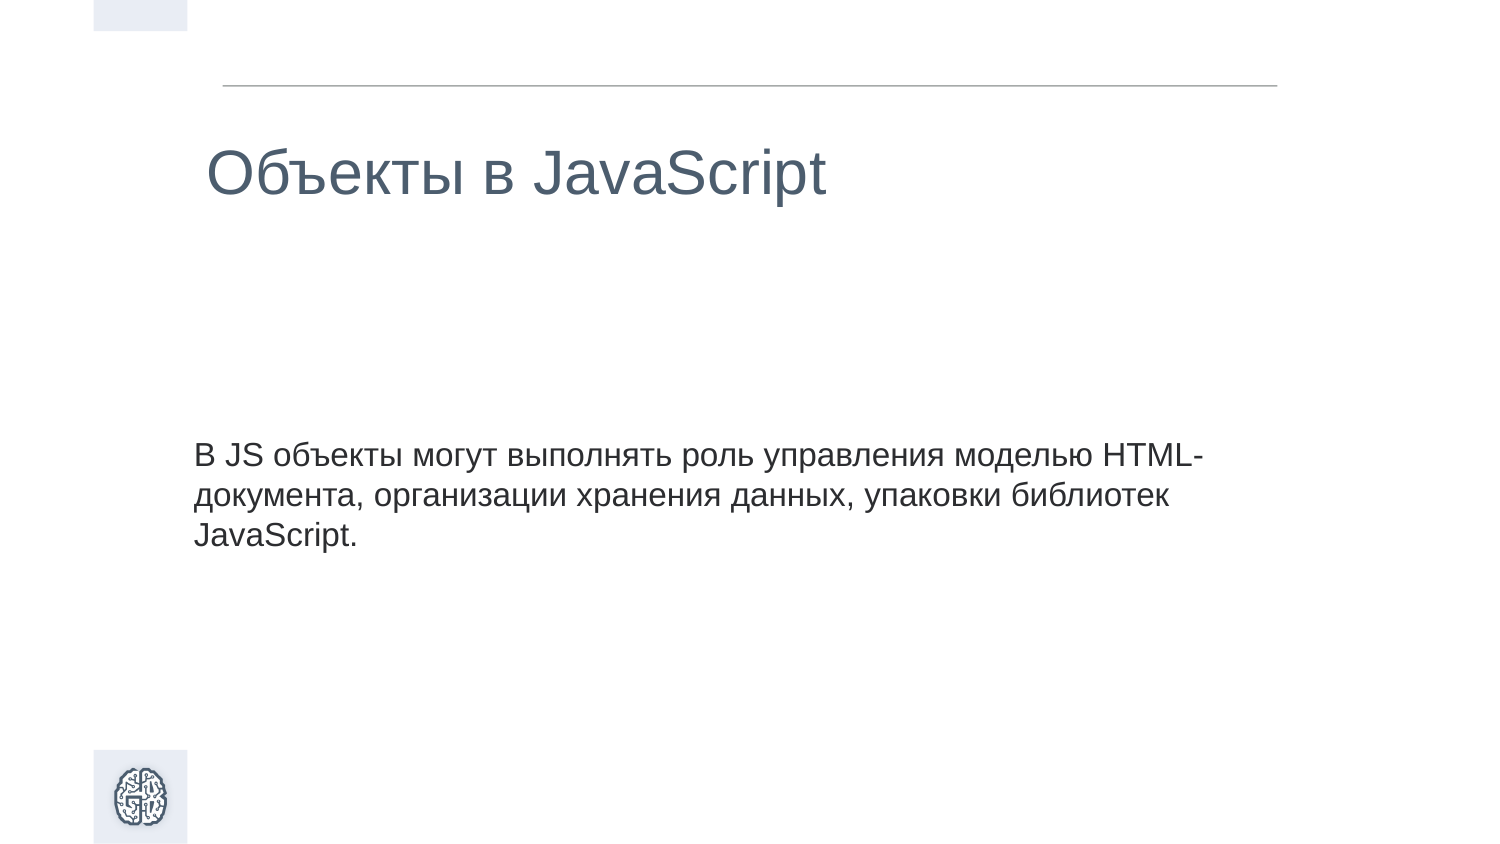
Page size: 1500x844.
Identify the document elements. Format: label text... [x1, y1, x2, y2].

picture [106, 760, 175, 834]
title Объекты в JavaScript [186, 94, 1311, 244]
text_box В JS объекты могут выполнять роль управления моделью HTML-документа, организации хранения данных, упаковки библиотек JavaScript. [186, 318, 1311, 668]
